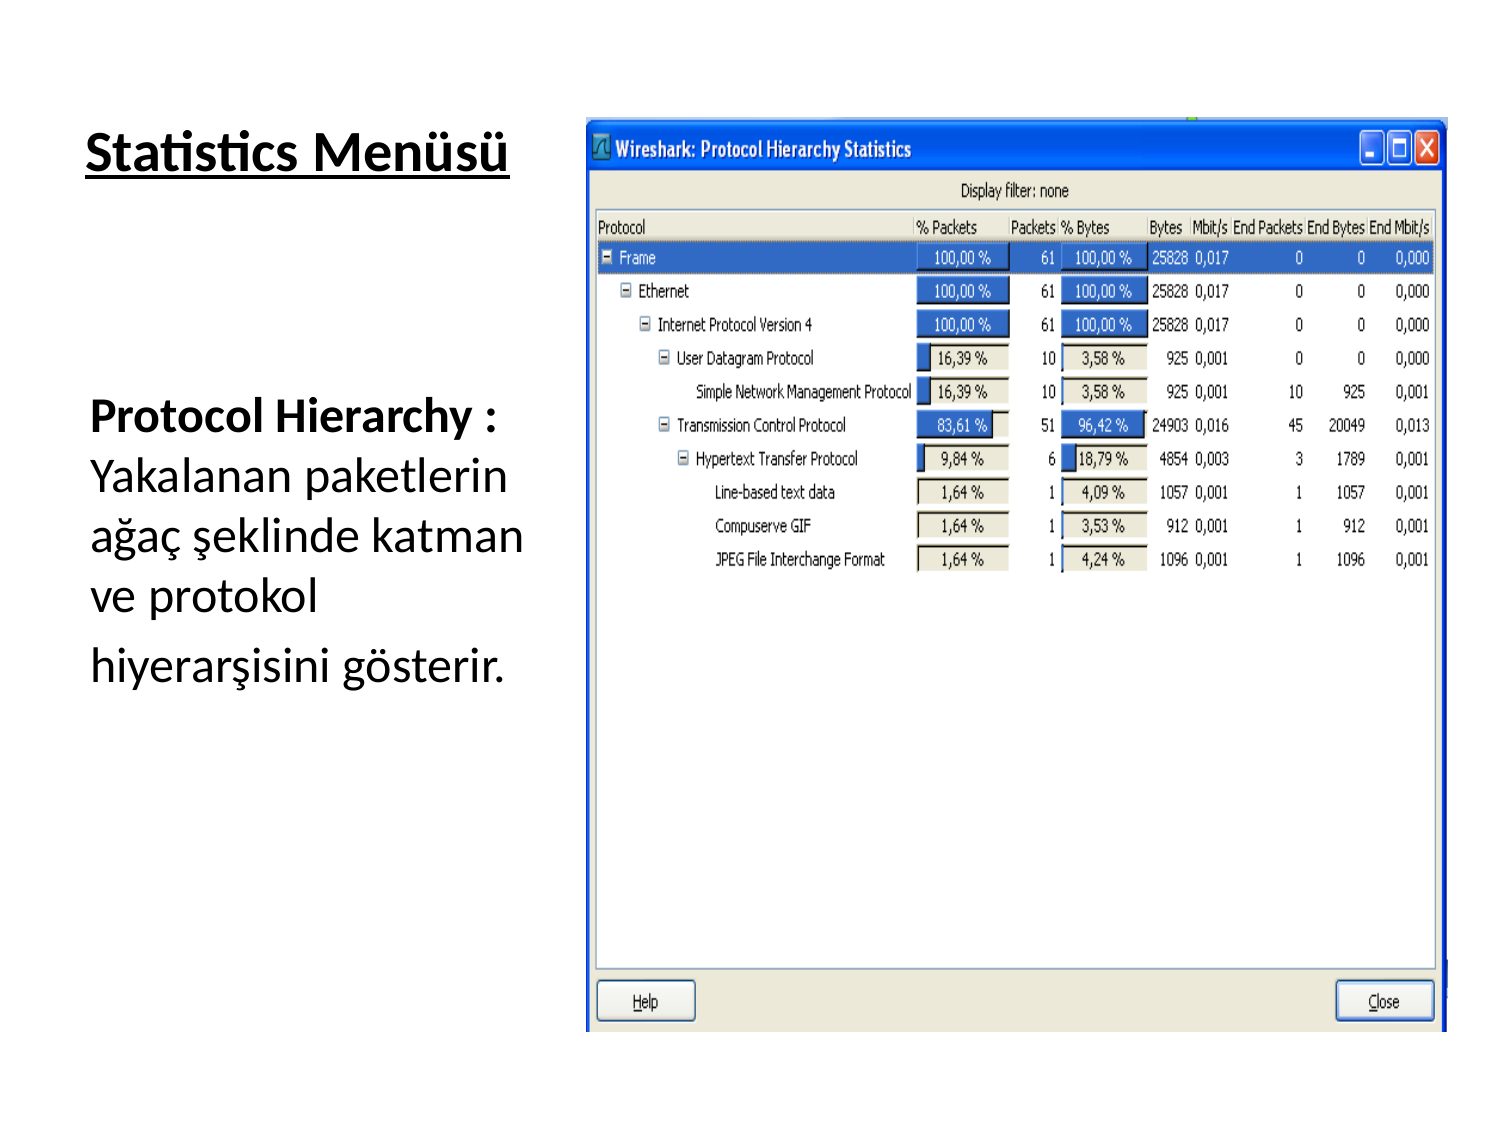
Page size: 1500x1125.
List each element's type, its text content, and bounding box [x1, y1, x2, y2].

title Statistics Menüsü [70, 0, 564, 191]
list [586, 116, 1448, 1032]
list Protocol Hierarchy : Yakalanan paketlerin ağaç şeklinde katman ve protokol hiyerarşisini gösterir. [75, 235, 569, 1005]
